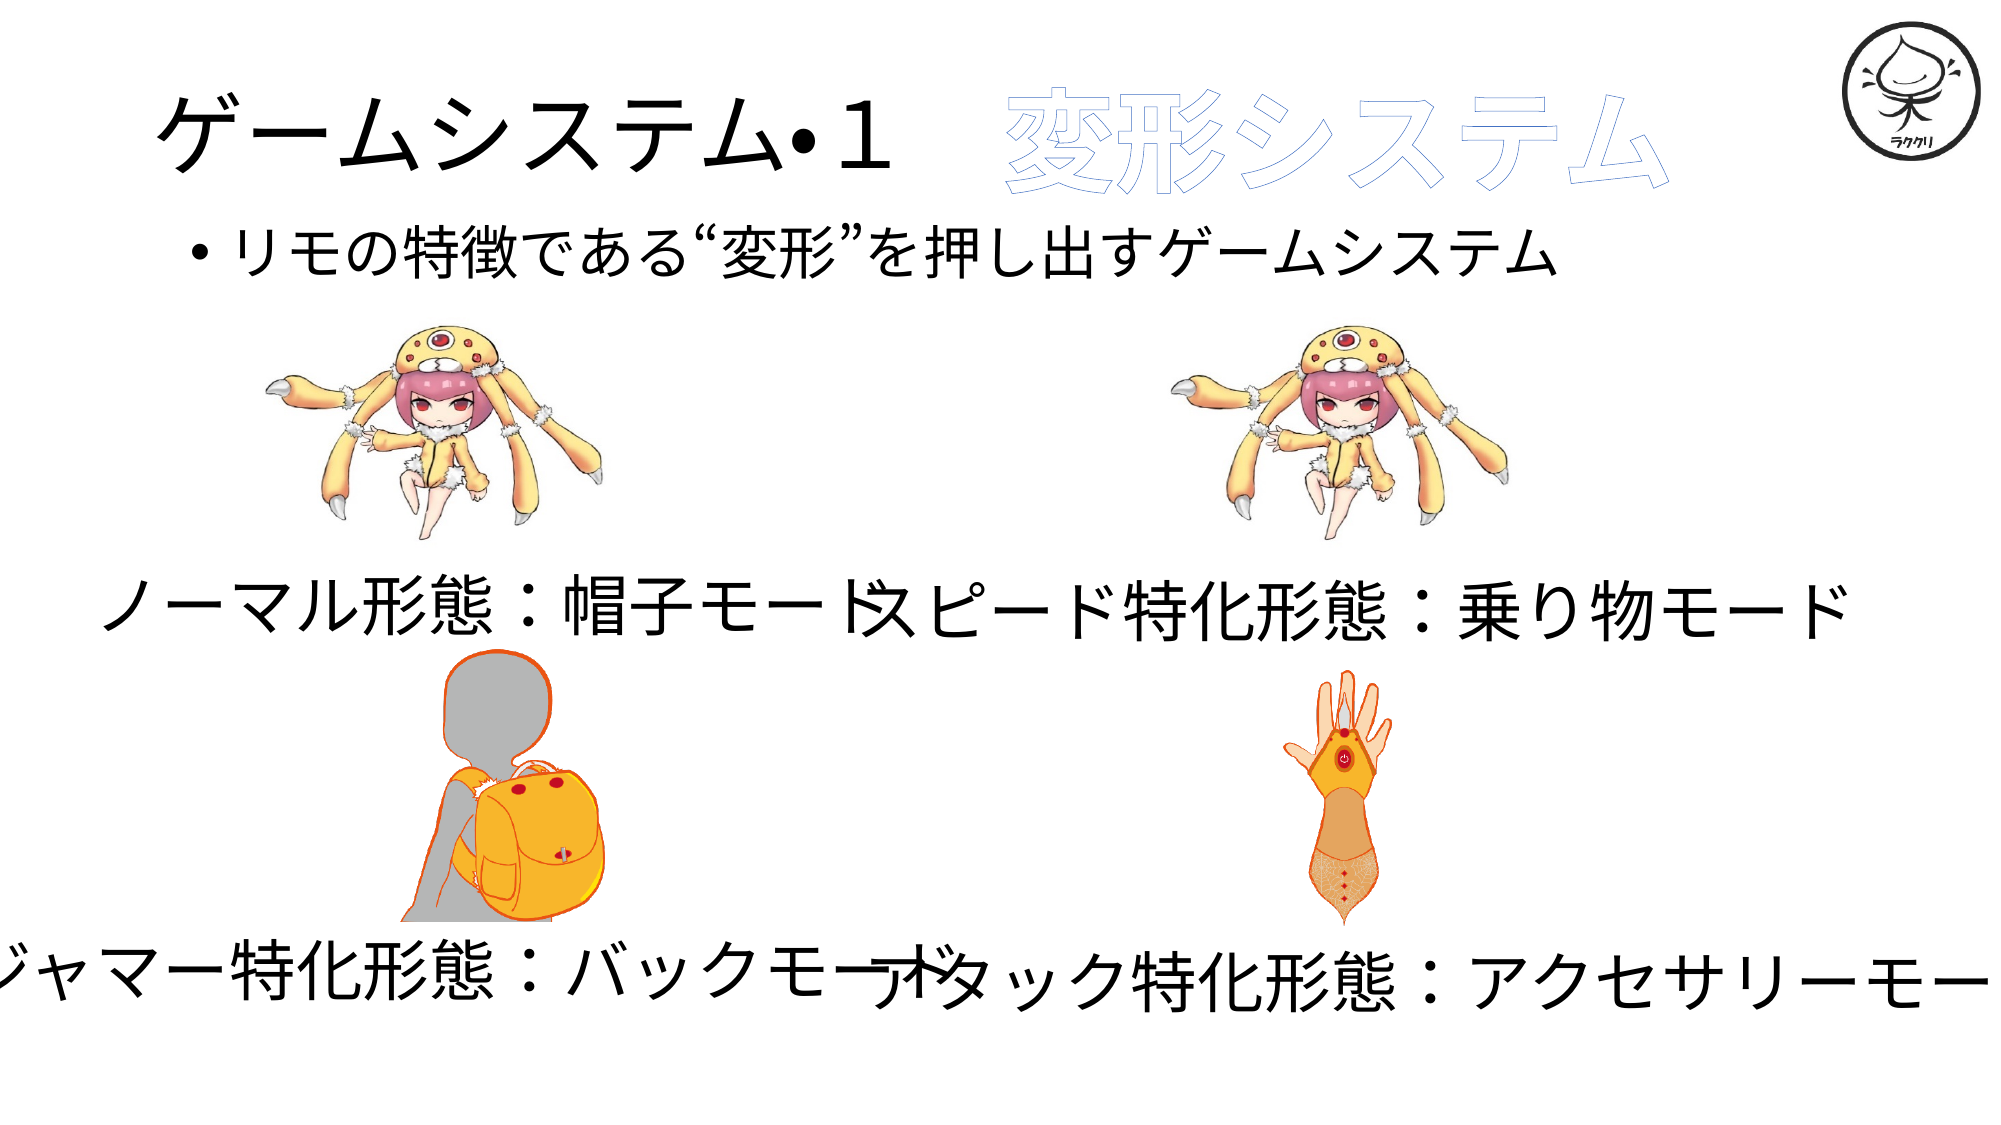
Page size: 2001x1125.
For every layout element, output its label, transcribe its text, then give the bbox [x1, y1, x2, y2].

picture [1815, 0, 2000, 185]
picture [399, 649, 605, 922]
text_box ノーマル形態：帽子モード [79, 556, 911, 652]
picture [1134, 295, 1543, 584]
text_box ジャマー特化形態：バックモード [0, 921, 979, 1017]
picture [1283, 670, 1392, 928]
list リモの特徴である“変形”を押し出すゲームシステム [174, 216, 1900, 306]
picture [229, 295, 637, 584]
text_box アタック特化形態：アクセサリーモード [848, 933, 2000, 1029]
text_box スピード特化形態：乗り物モード [840, 562, 1872, 658]
title ゲームシステム・１ [137, 30, 1863, 248]
text_box 変形システム [987, 63, 1690, 214]
